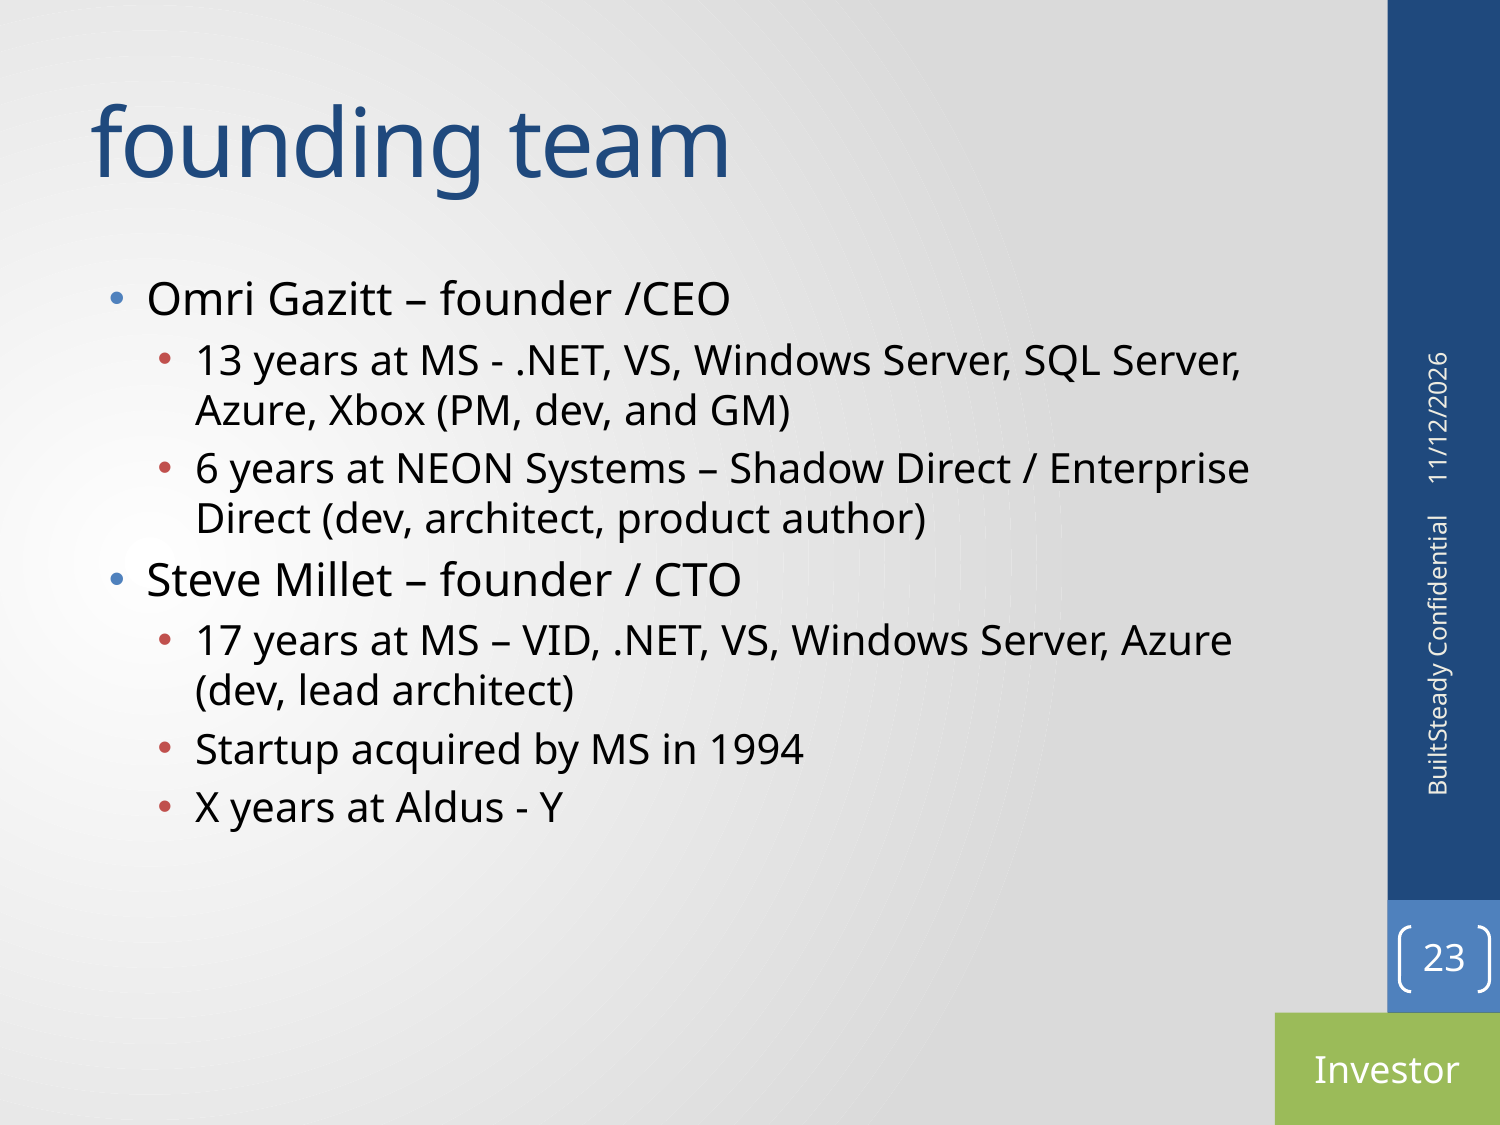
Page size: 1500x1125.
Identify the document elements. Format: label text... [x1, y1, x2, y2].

list Omri Gazitt – founder /CEO 13 years at MS - .NET, VS, Windows Server, SQL Server, Azure, Xbox (PM, dev, and GM) 6 years at NEON Systems – Shadow Direct / Enterprise Direct (dev, architect, product author) Steve Millet – founder / CTO 17 years at MS – VID, .NET, VS, Windows Server, Azure (dev, lead architect) Startup acquired by MS in 1994 X years at Aldus - Y [75, 262, 1325, 1050]
slide_number 23 [1397, 925, 1492, 994]
footer BuiltSteady Confidential [1408, 500, 1469, 889]
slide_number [1408, 100, 1469, 500]
text_box Investor [1273, 1010, 1500, 1125]
title founding team [75, 45, 1325, 233]
